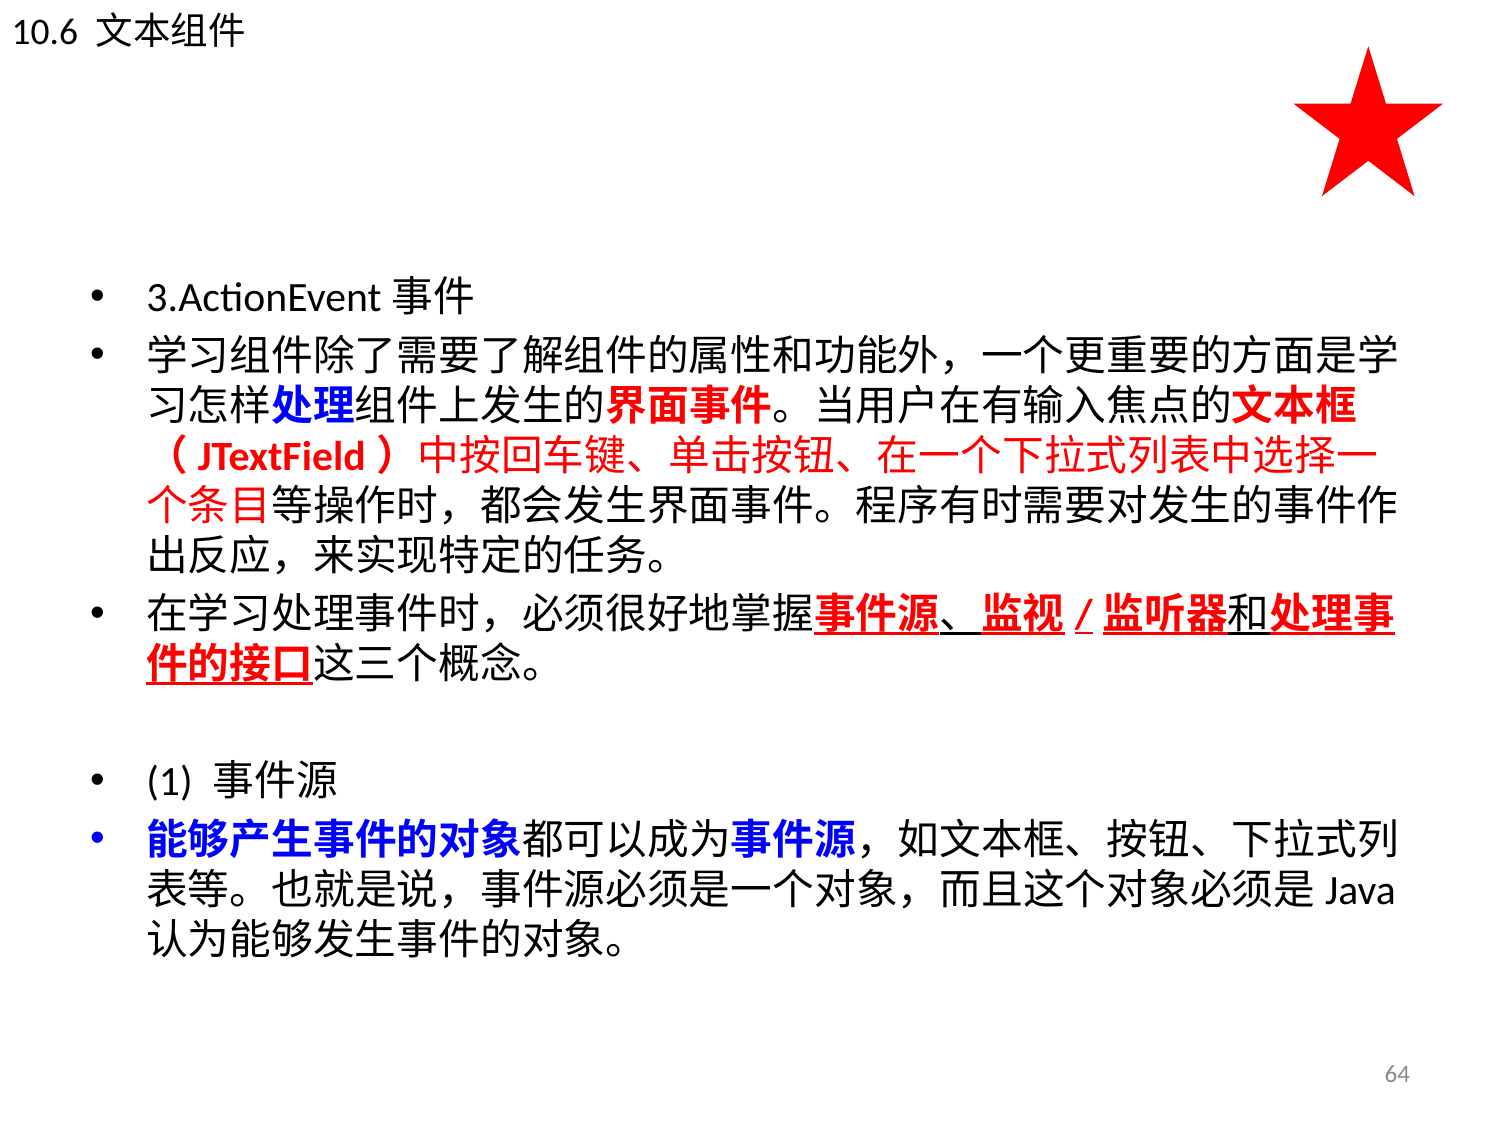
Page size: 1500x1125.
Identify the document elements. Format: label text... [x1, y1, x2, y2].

text_box 10.6 文本组件 [0, 0, 261, 60]
slide_number 64 [1074, 1042, 1425, 1103]
text_box [1292, 45, 1444, 197]
list 3.ActionEvent事件 学习组件除了需要了解组件的属性和功能外，一个更重要的方面是学习怎样处理组件上发生的界面事件。当用户在有输入焦点的文本框（JTextField）中按回车键、单击按钮、在一个下拉式列表中选择一个条目等操作时，都会发生界面事件。程序有时需要对发生的事件作出反应，来实现特定的任务。 在学习处理事件时，必须很好地掌握事件源、监视/监听器和处理事件的接口这三个概念。 (1) 事件源 能够产生事件的对象都可以成为事件源，如文本框、按钮、下拉式列表等。也就是说，事件源必须是一个对象，而且这个对象必须是Java认为能够发生事件的对象。 [75, 262, 1425, 1005]
